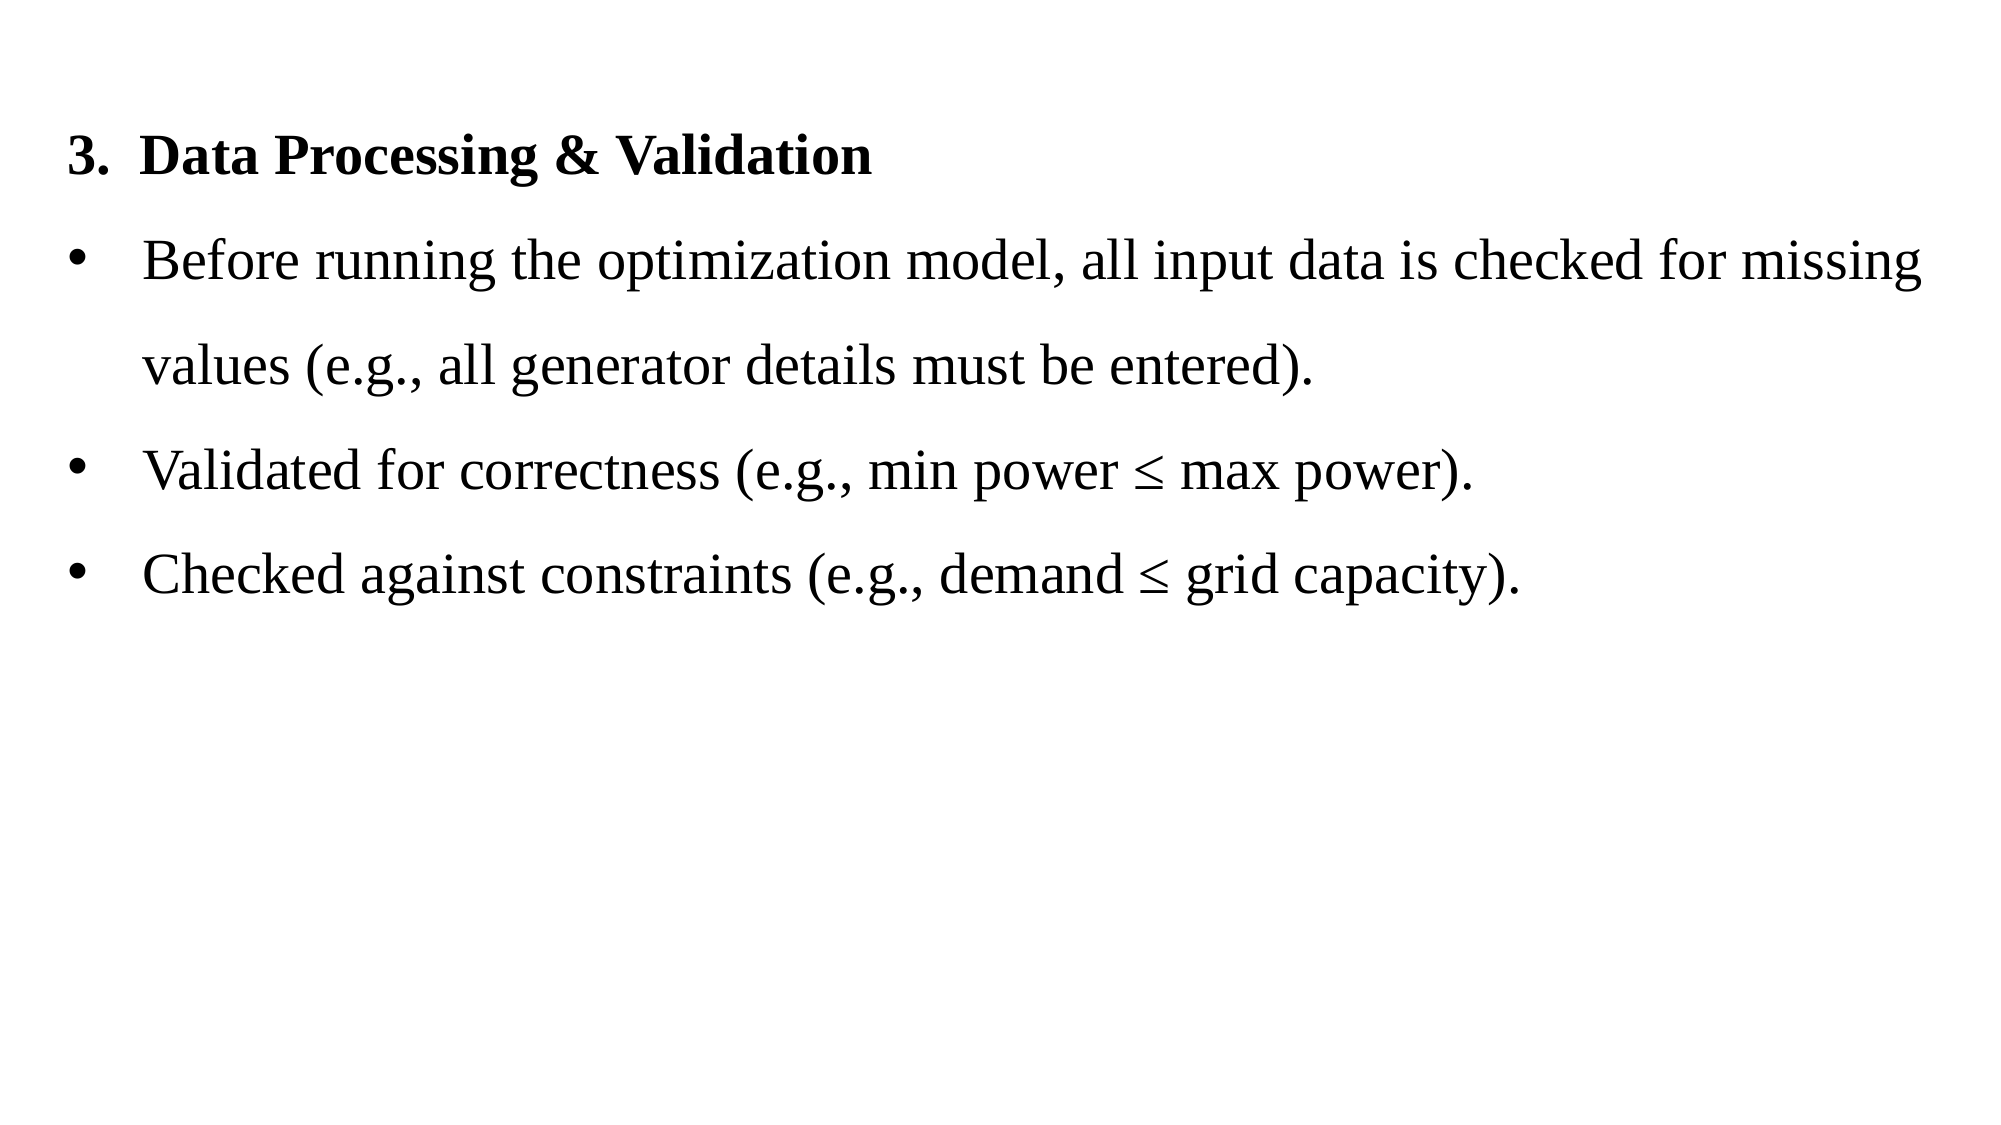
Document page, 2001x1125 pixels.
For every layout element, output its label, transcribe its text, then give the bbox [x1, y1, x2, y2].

text_box 3. Data Processing & Validation Before running the optimization model, all input data is checked for missing values (e.g., all generator details must be entered). Validated for correctness (e.g., min power ≤ max power). Checked against constraints (e.g., demand ≤ grid capacity). [52, 73, 1959, 613]
